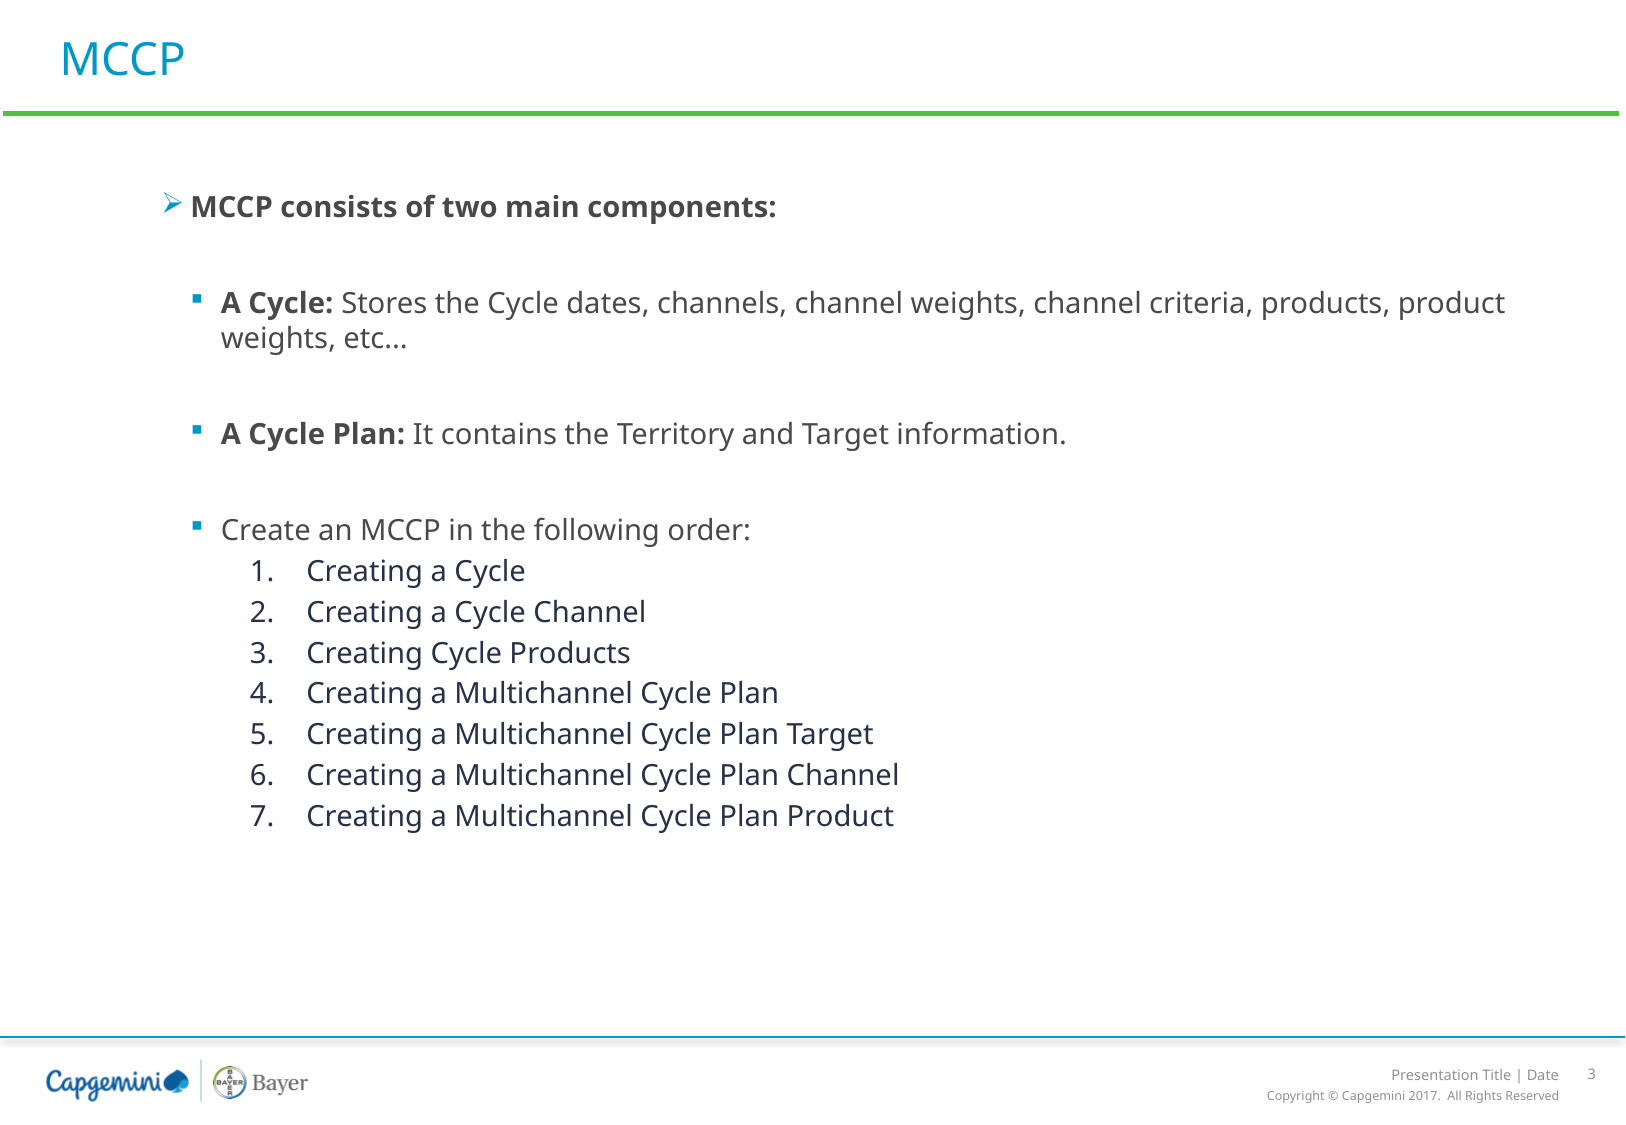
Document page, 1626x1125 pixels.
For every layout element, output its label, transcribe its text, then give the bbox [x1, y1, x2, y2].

picture [21, 1046, 308, 1125]
list MCCP consists of two main components: A Cycle: Stores the Cycle dates, channels, channel weights, channel criteria, products, product weights, etc... A Cycle Plan: It contains the Territory and Target information. Create an MCCP in the following order: Creating a Cycle Creating a Cycle Channel Creating Cycle Products Creating a Multichannel Cycle Plan Creating a Multichannel Cycle Plan Target Creating a Multichannel Cycle Plan Channel Creating a Multichannel Cycle Plan Product [117, 143, 1542, 959]
title MCCP [0, 0, 1625, 124]
